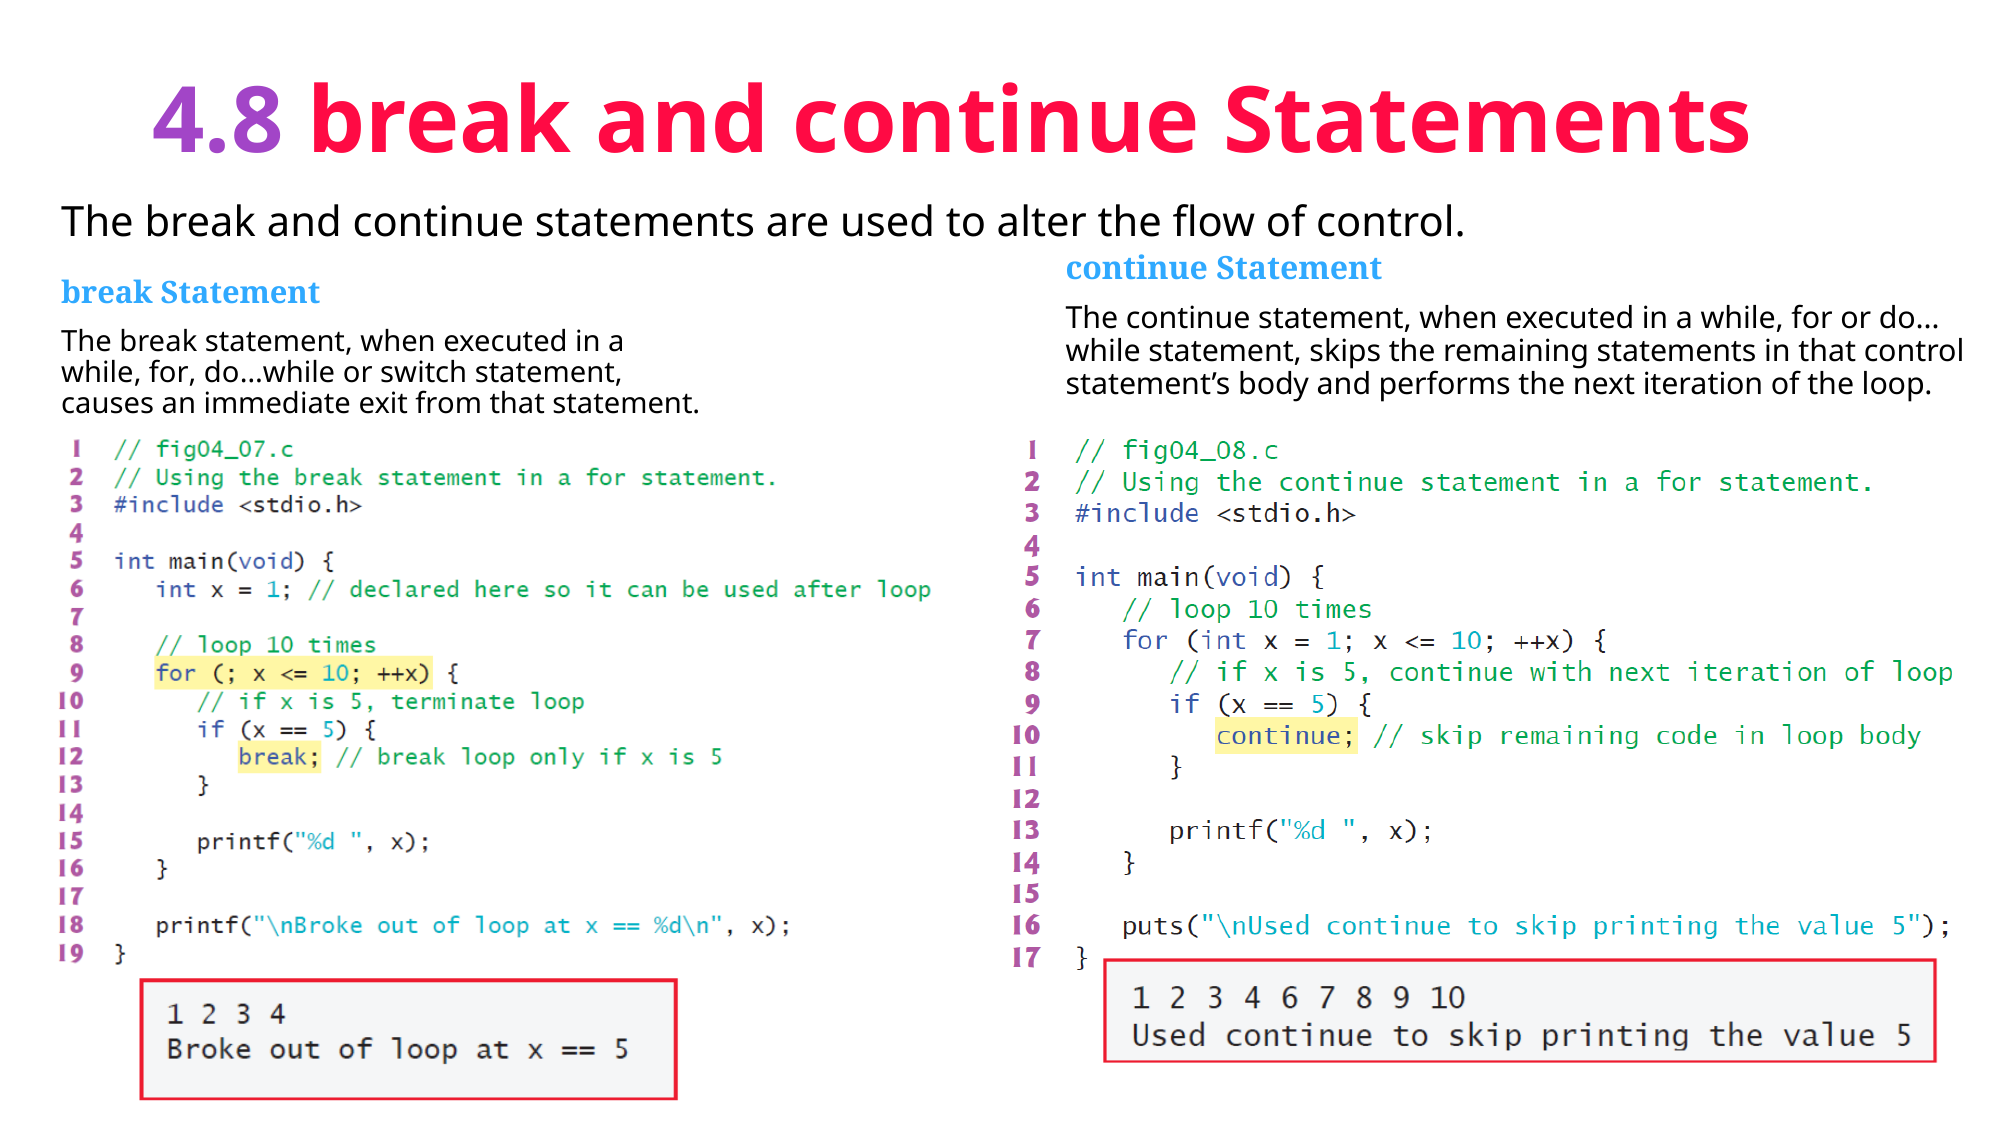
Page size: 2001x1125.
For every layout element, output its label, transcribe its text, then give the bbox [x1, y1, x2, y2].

text_box continue Statement The continue statement, when executed in a while, for or do…while statement, skips the remaining statements in that control statement’s body and performs the next iteration of the loop. [1050, 240, 1990, 434]
list The break and continue statements are used to alter the flow of control. [46, 186, 1968, 254]
picture [999, 433, 1963, 1066]
title 4.8 break and continue Statements [137, 59, 1863, 186]
picture [46, 433, 936, 1104]
text_box break Statement The break statement, when executed in a while, for, do…while or switch statement, causes an immediate exit from that statement. [46, 265, 721, 431]
